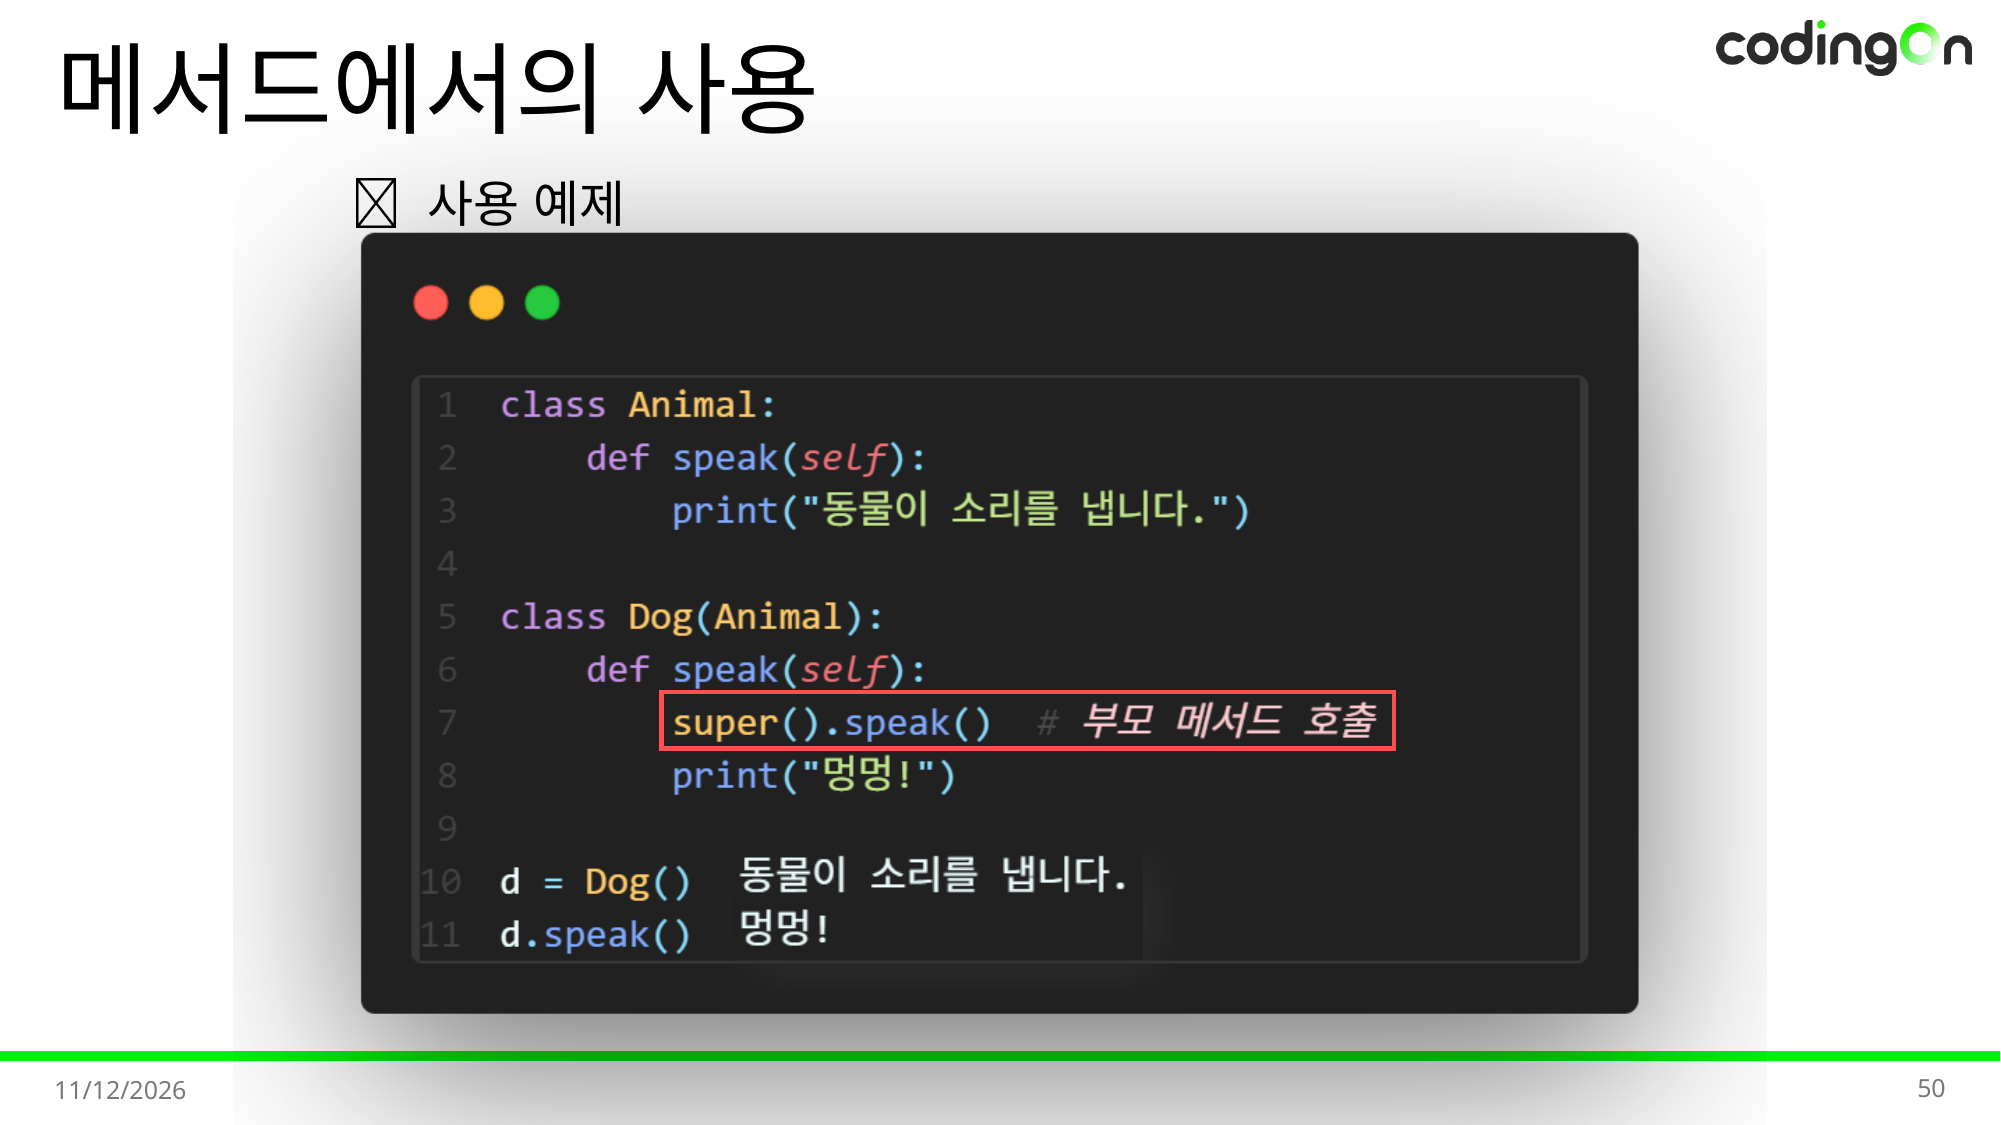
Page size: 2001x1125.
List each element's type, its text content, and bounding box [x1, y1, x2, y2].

slide_number 50 [1767, 1059, 1961, 1120]
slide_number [39, 1061, 233, 1122]
title 메서드에서의 사용 [41, 0, 1767, 188]
picture [233, 95, 1767, 1125]
picture [1767, 20, 1972, 76]
